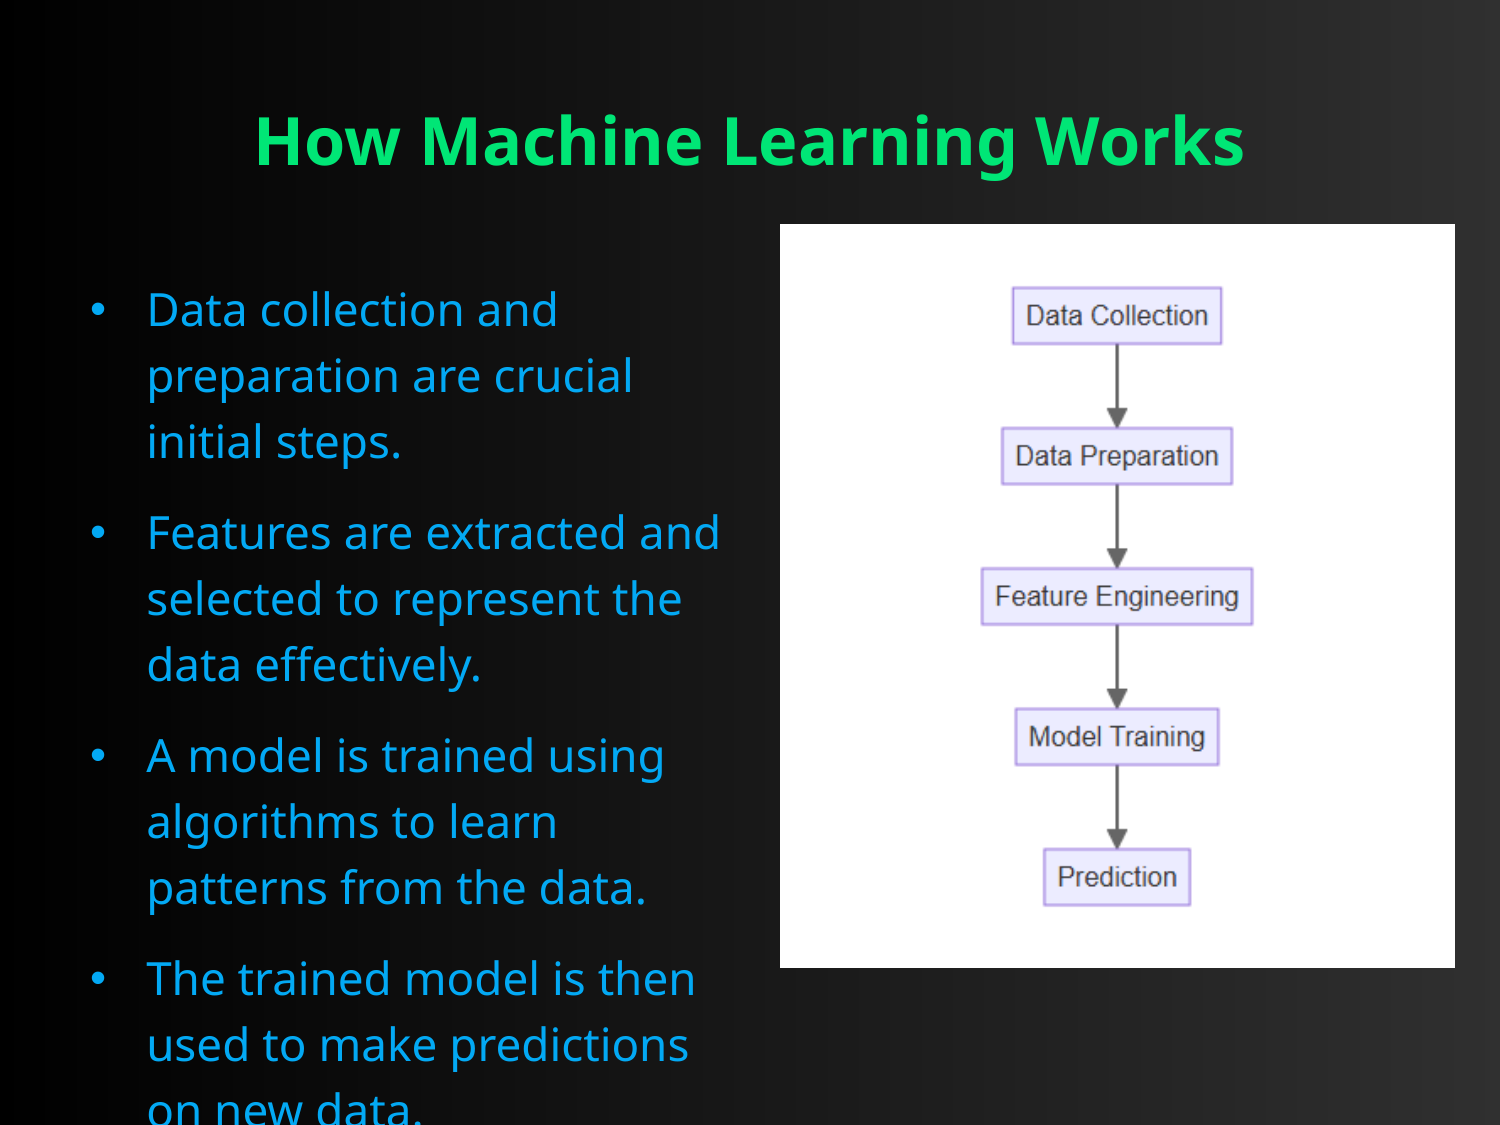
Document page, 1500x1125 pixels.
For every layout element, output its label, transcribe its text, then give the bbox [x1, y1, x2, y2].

title How Machine Learning Works [75, 45, 1425, 233]
list Data collection and preparation are crucial initial steps. Features are extracted and selected to represent the data effectively. A model is trained using algorithms to learn patterns from the data. The trained model is then used to make predictions on new data. [75, 262, 738, 1005]
picture [779, 224, 1456, 968]
